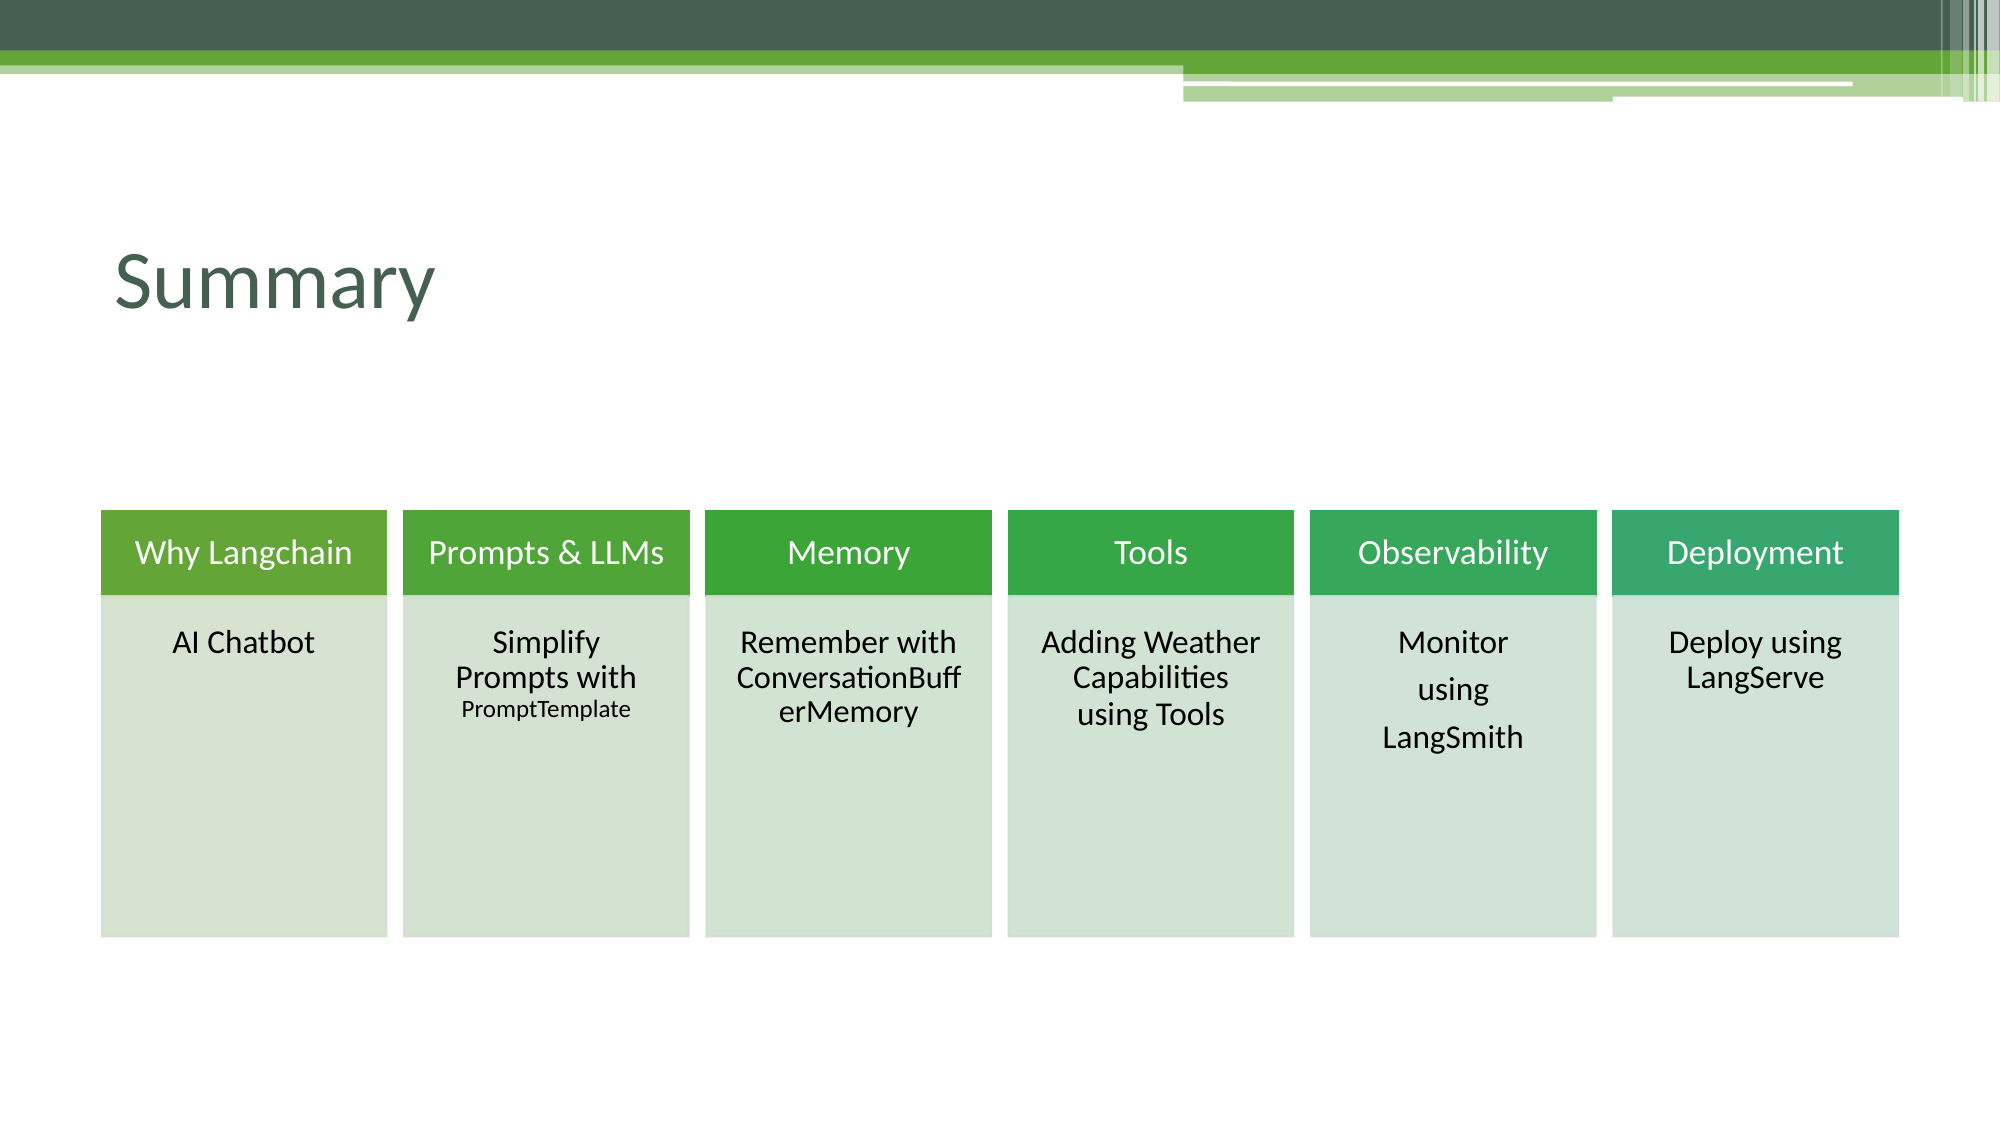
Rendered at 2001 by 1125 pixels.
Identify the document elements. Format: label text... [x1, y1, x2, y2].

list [99, 368, 1900, 1079]
title Summary [99, 187, 1900, 363]
